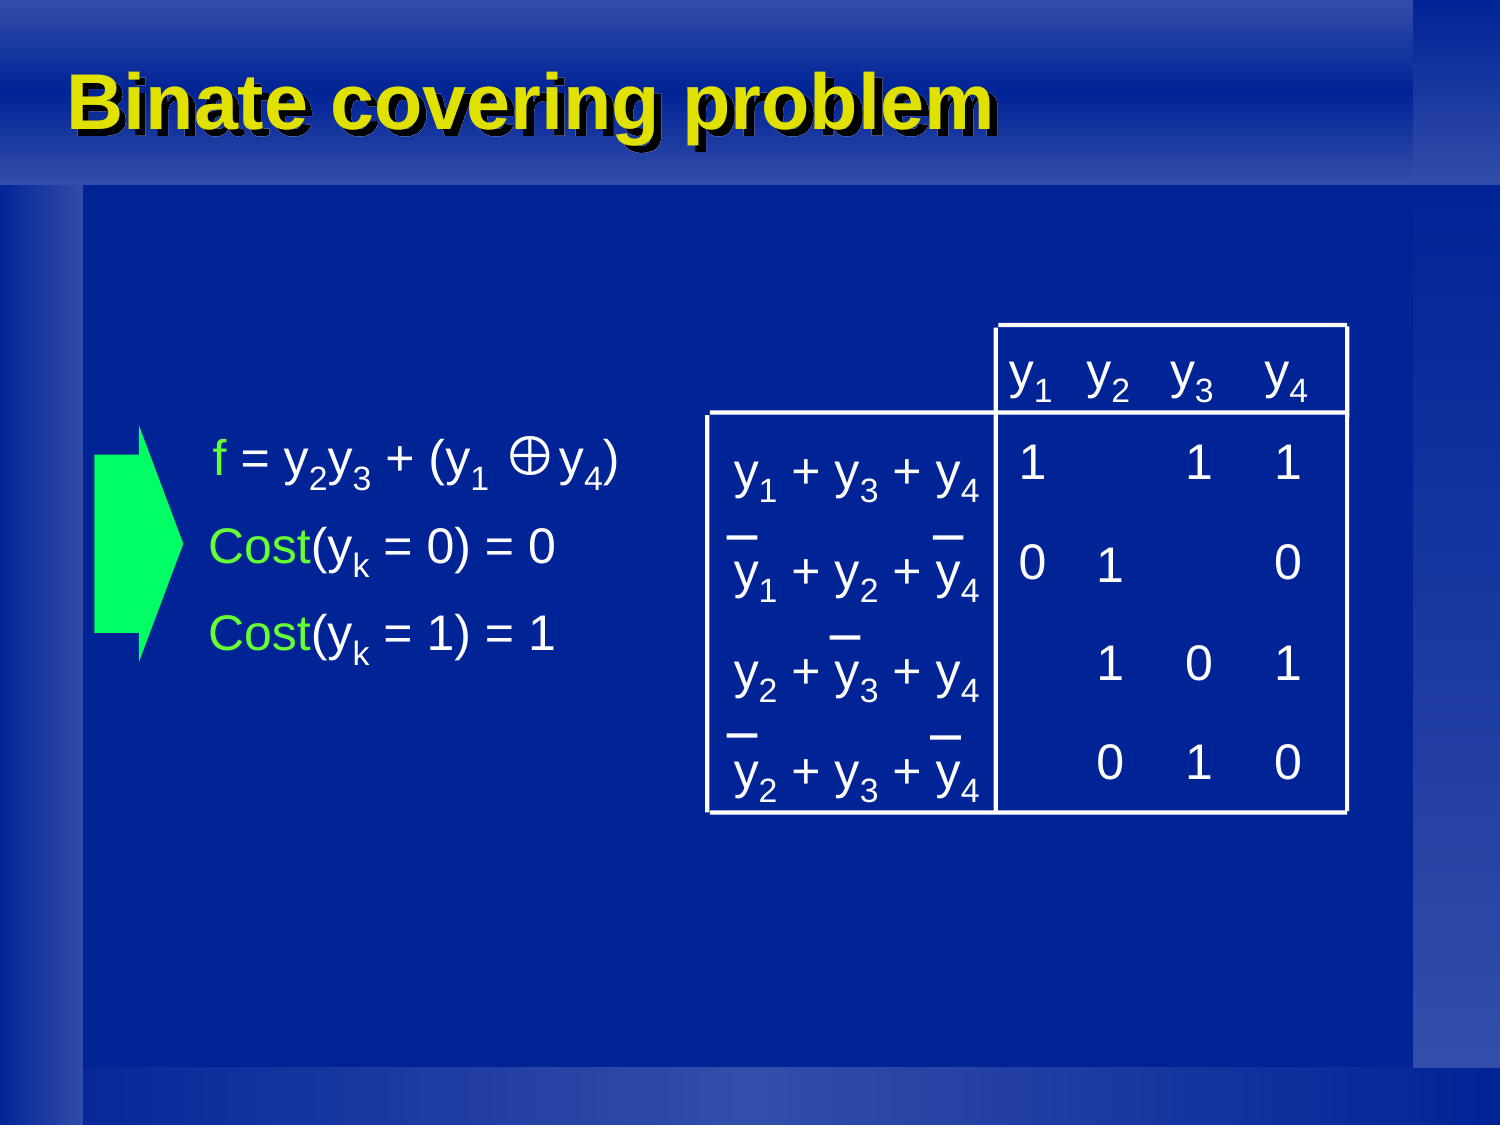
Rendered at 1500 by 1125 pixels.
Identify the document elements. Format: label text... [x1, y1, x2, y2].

text_box f = y2y3 + (y1 y4) [197, 410, 635, 505]
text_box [707, 324, 1348, 813]
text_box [192, 497, 573, 660]
title Binate covering problem [65, 40, 1497, 170]
text_box [488, 422, 586, 498]
text_box [94, 424, 184, 663]
